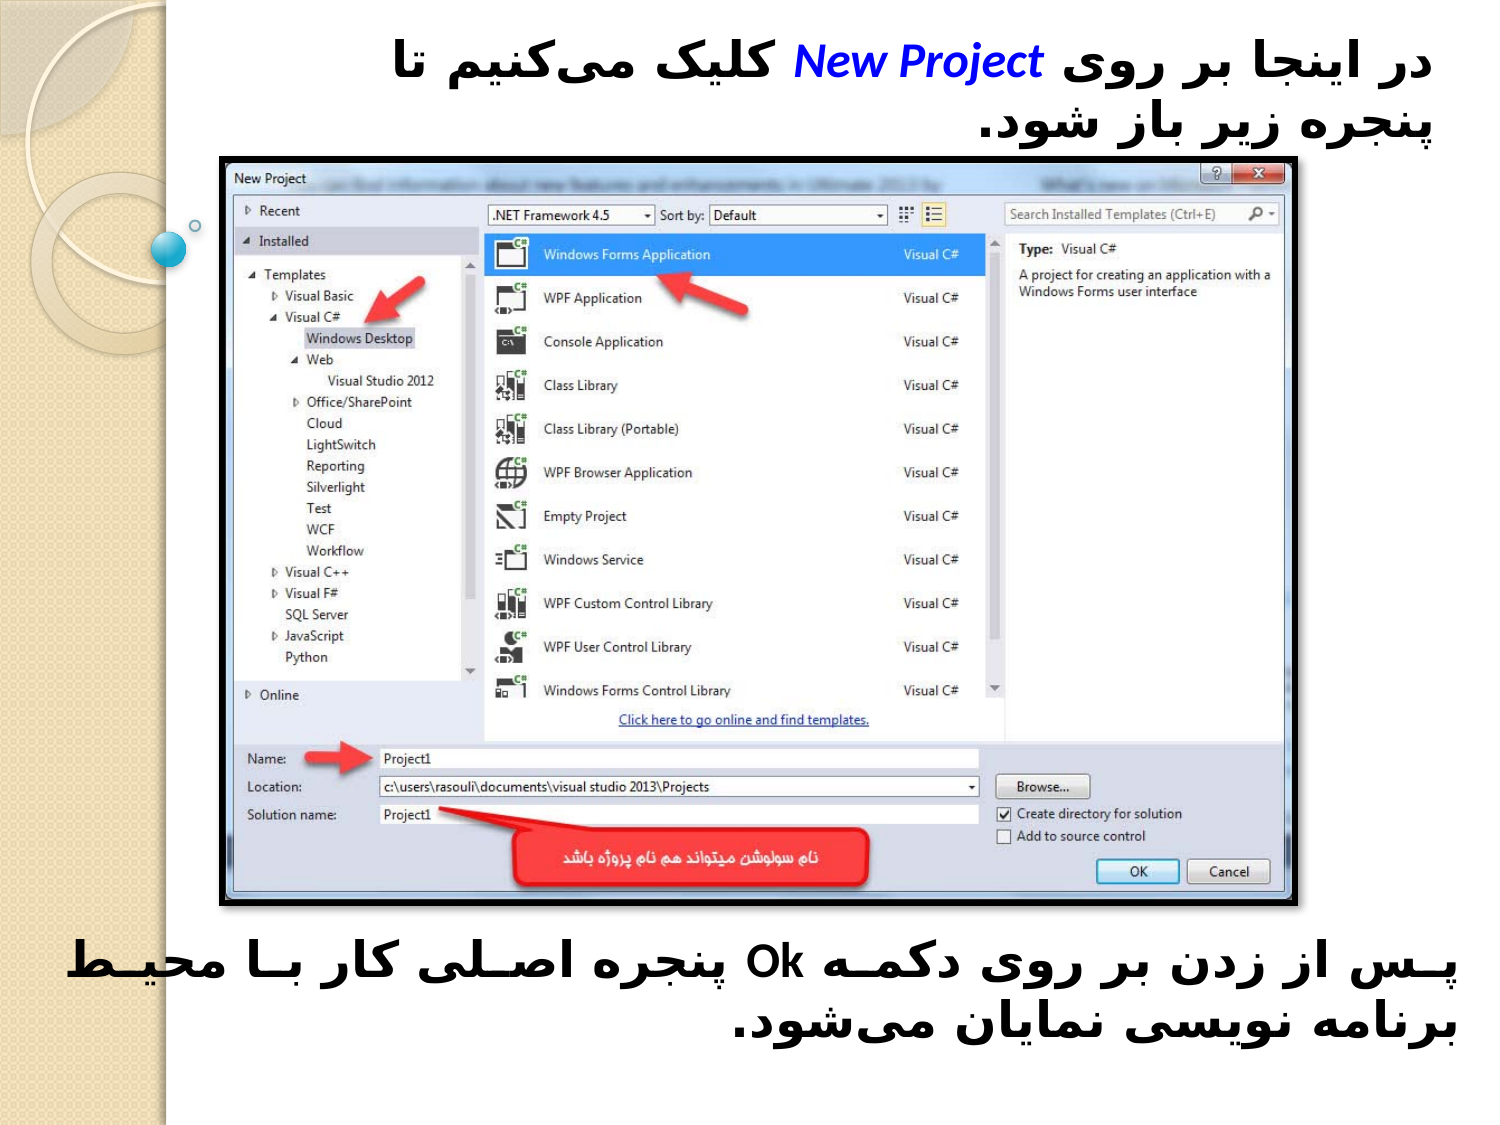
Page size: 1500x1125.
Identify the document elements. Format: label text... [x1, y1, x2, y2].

text_box در اینجا بر روی New Project کلیک می‌کنیم تا پنجره زیر باز شود. [312, 19, 1450, 155]
picture [224, 162, 1293, 901]
text_box پس از زدن بر روی دکمه Ok پنجره اصلی کار با محیط برنامه نویسی نمایان می‌شود. [50, 919, 1476, 1055]
